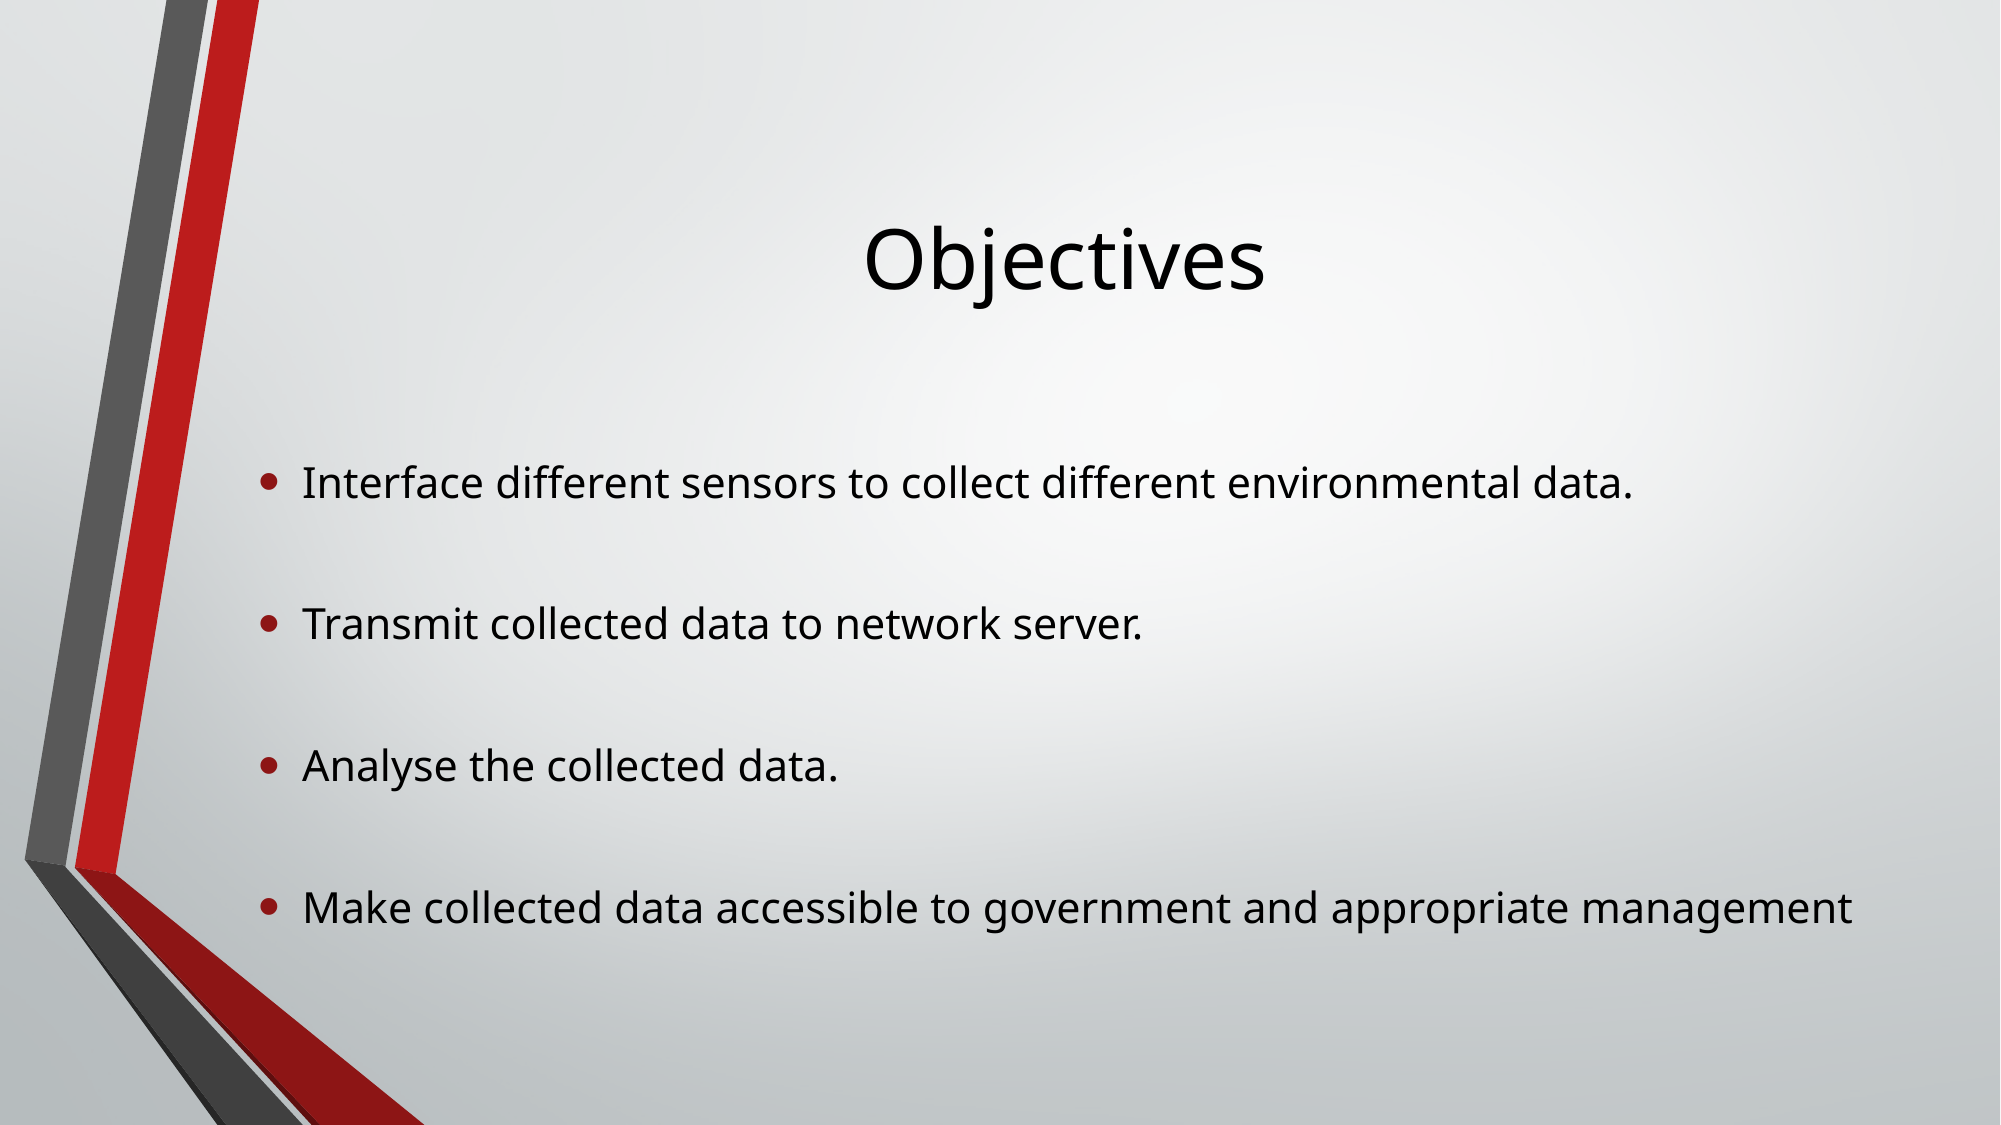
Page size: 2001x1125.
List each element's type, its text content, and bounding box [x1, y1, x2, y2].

list Interface different sensors to collect different environmental data. Transmit collected data to network server. Analyse the collected data. Make collected data accessible to government and appropriate management [243, 437, 1887, 950]
title Objectives [243, 112, 1887, 400]
